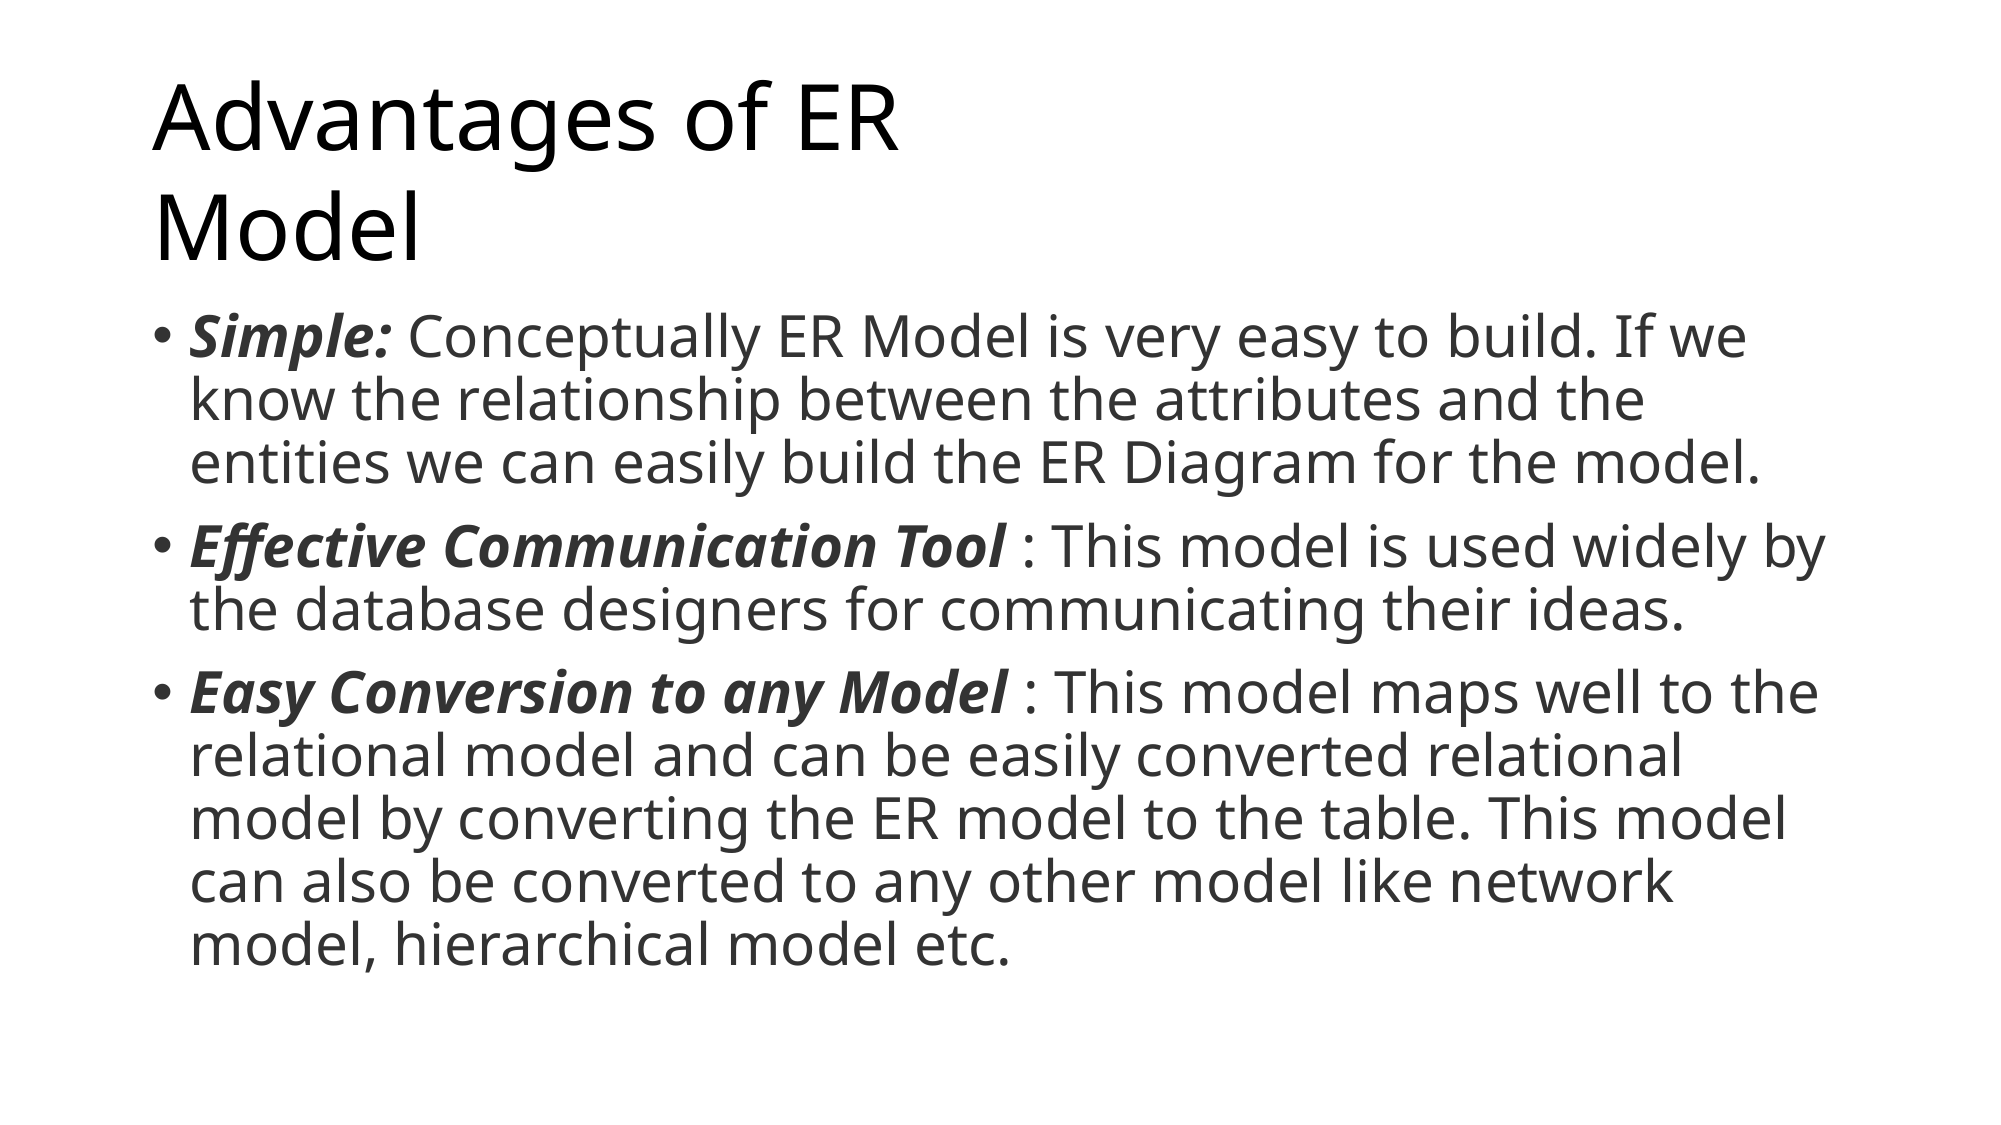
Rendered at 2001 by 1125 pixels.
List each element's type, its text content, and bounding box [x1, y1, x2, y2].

list Simple: Conceptually ER Model is very easy to build. If we know the relationship between the attributes and the entities we can easily build the ER Diagram for the model. Effective Communication Tool : This model is used widely by the database designers for communicating their ideas. Easy Conversion to any Model : This model maps well to the relational model and can be easily converted relational model by converting the ER model to the table. This model can also be converted to any other model like network model, hierarchical model etc. [137, 299, 1863, 1014]
title Advantages of ER Model [137, 51, 1070, 287]
